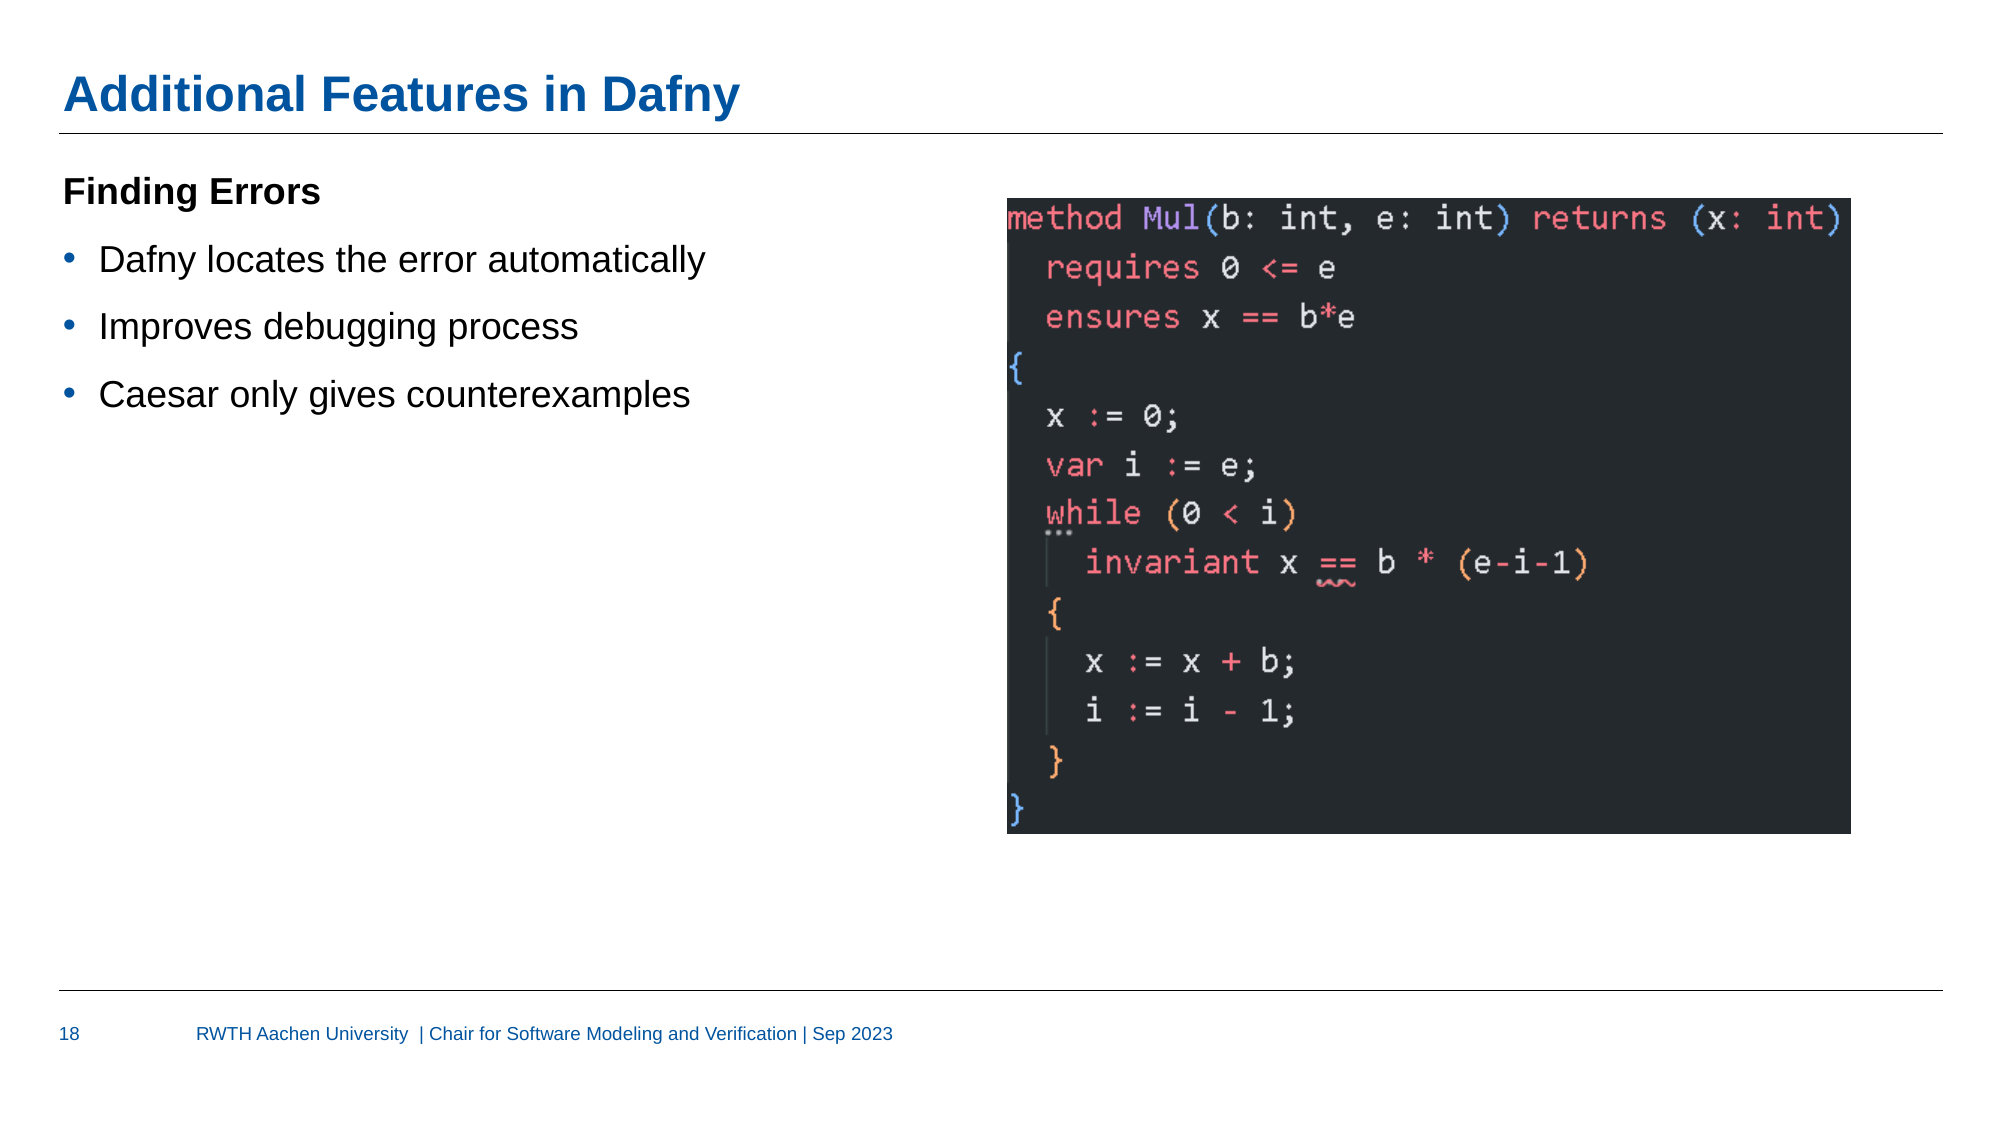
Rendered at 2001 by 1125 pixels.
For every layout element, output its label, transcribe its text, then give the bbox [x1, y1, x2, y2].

title Additional Features in Dafny [63, 33, 1947, 123]
list Finding Errors Dafny locates the error automatically Improves debugging process Caesar only gives counterexamples [63, 167, 1947, 692]
picture [1007, 198, 1851, 835]
